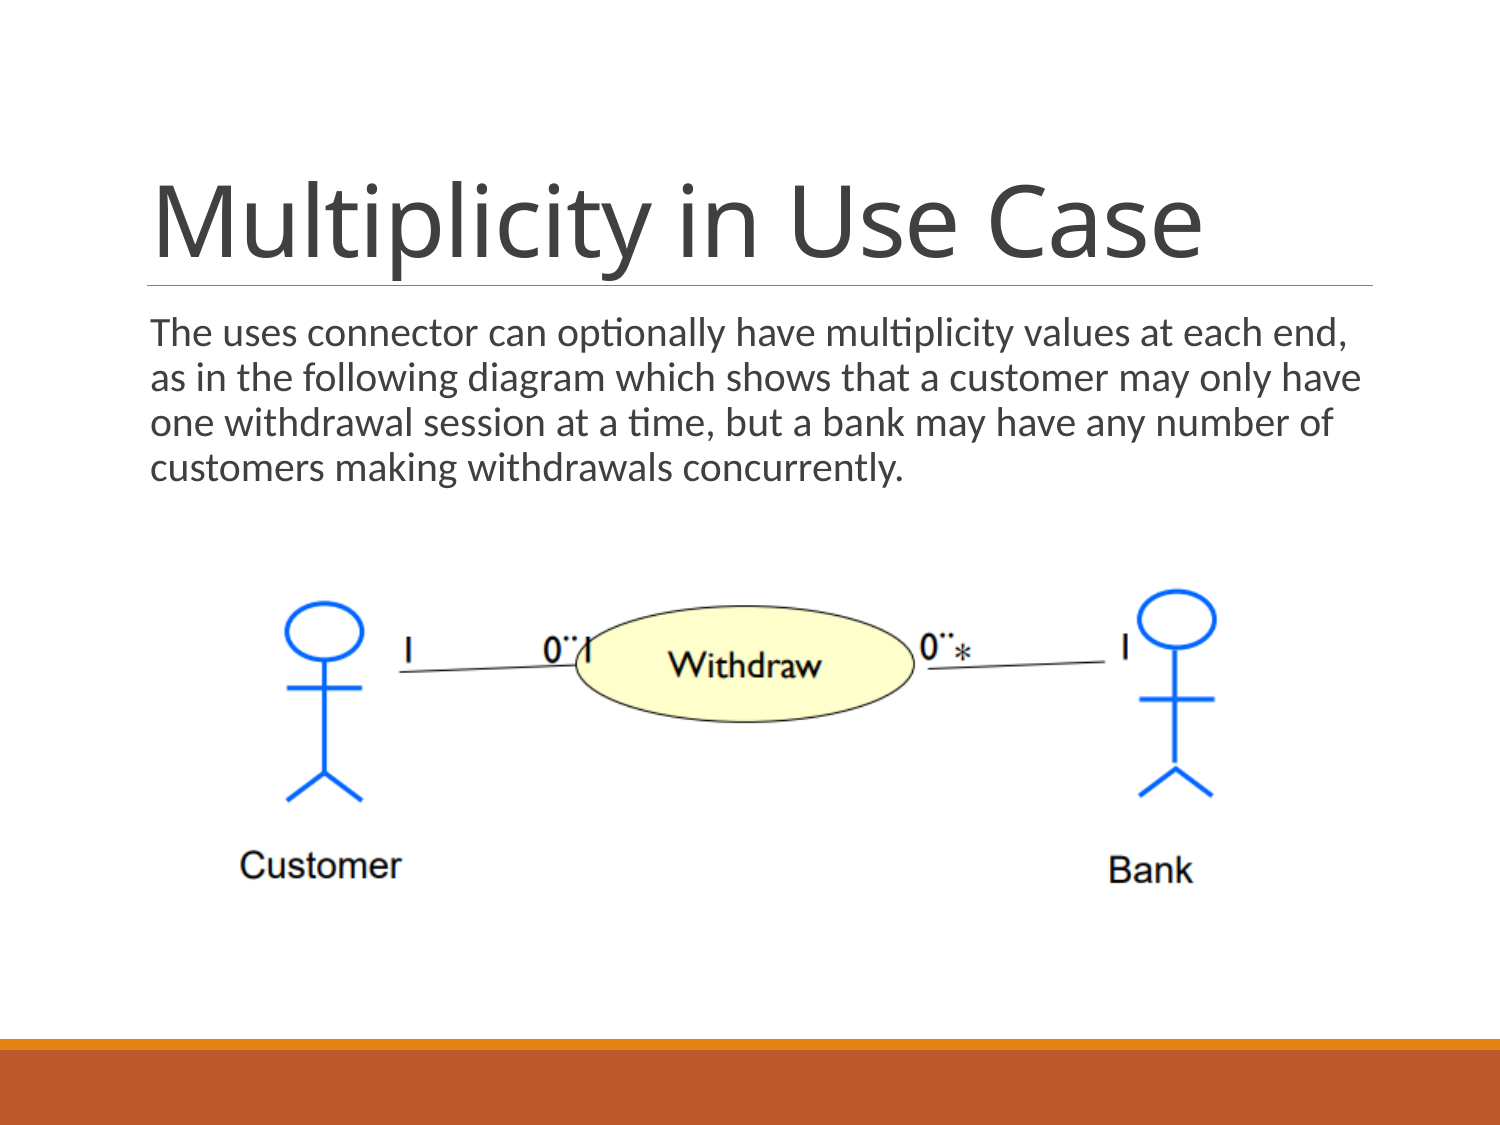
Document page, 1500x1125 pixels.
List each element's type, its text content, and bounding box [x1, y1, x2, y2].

title Multiplicity in Use Case [135, 47, 1373, 285]
picture [218, 524, 1289, 924]
list The uses connector can optionally have multiplicity values at each end, as in the following diagram which shows that a customer may only have one withdrawal session at a time, but a bank may have any number of customers making withdrawals concurrently. [135, 302, 1373, 963]
